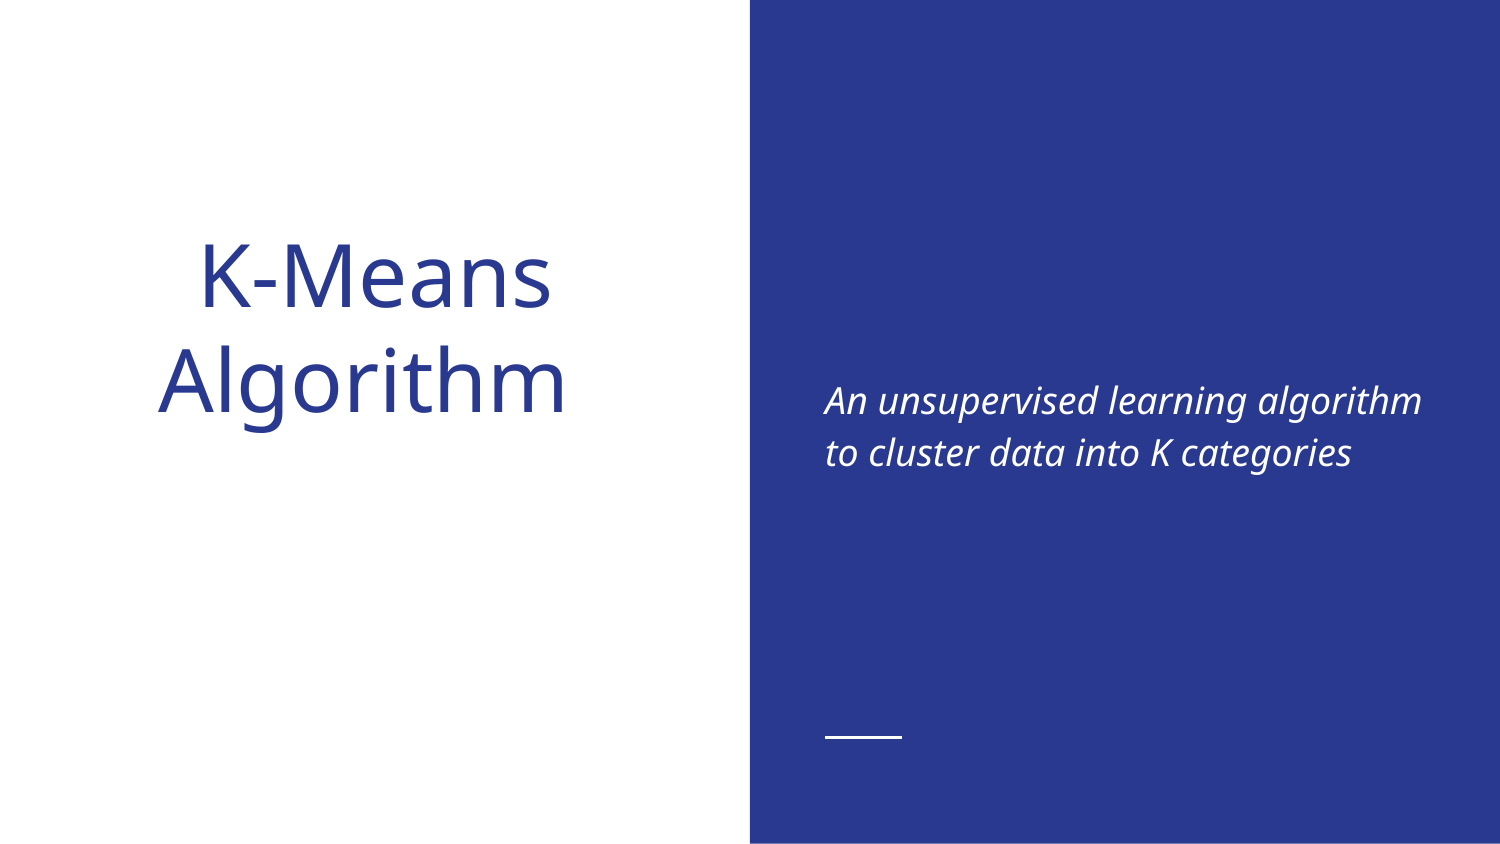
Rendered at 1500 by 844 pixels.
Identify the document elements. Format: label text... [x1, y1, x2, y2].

title K-Means Algorithm [43, 188, 708, 446]
list An unsupervised learning algorithm to cluster data into K categories [810, 118, 1440, 725]
